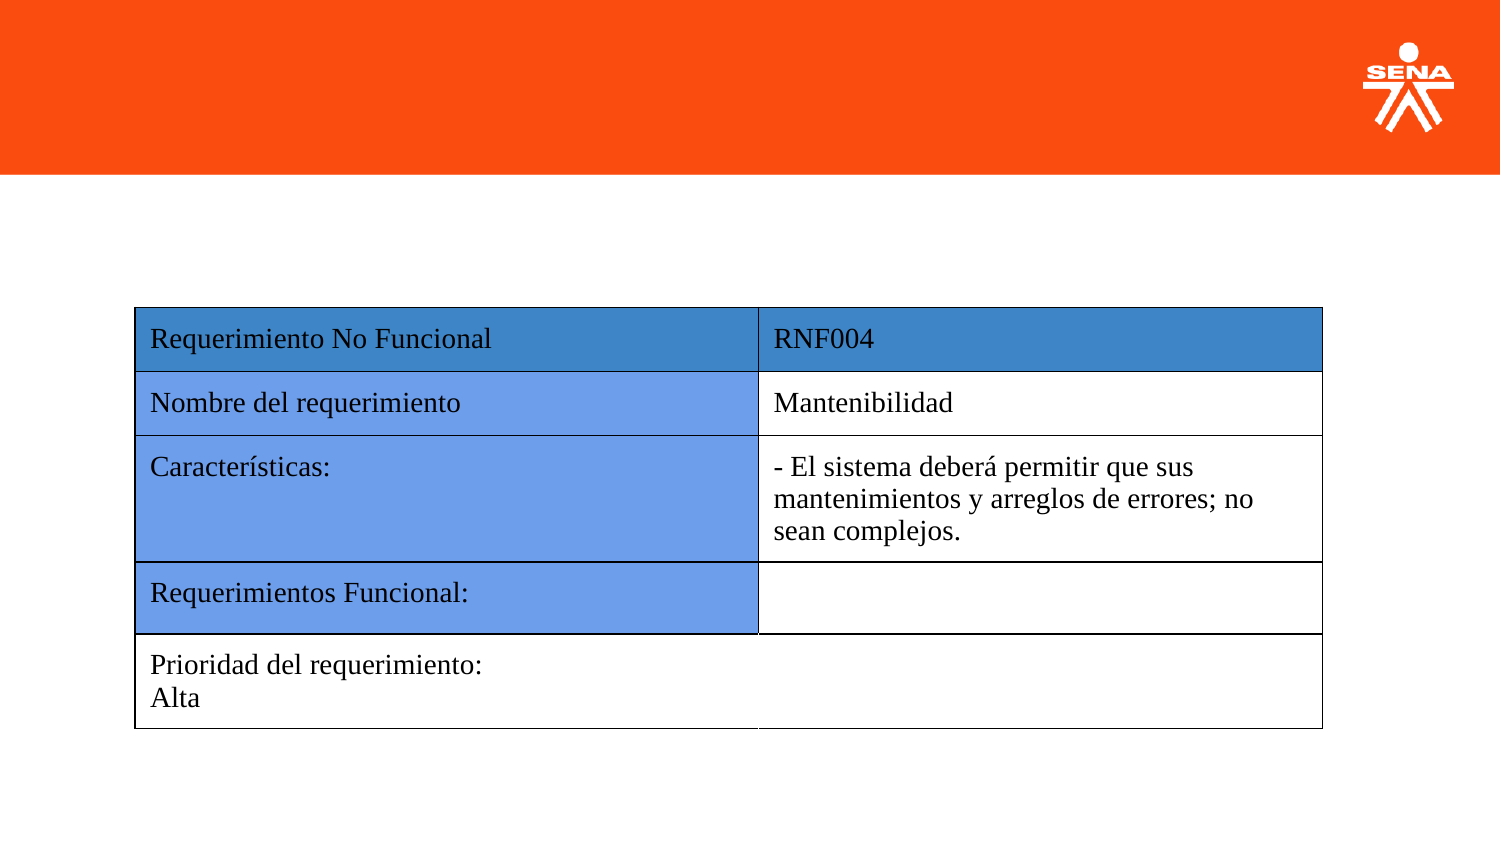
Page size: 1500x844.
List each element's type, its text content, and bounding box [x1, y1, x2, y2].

table_cell Características: [136, 436, 758, 561]
table_cell Mantenibilidad [759, 372, 1322, 435]
table_cell Requerimientos Funcional: [136, 563, 758, 633]
table_cell [759, 563, 1322, 633]
table_cell Prioridad del requerimiento: Alta [136, 635, 758, 728]
table_cell - El sistema deberá permitir que sus mantenimientos y arreglos de errores; no sean complejos. [759, 436, 1322, 561]
table_cell [759, 635, 1322, 728]
picture [0, 0, 1500, 844]
table_cell Nombre del requerimiento [136, 372, 758, 435]
table_header RNF004 [759, 308, 1322, 371]
table_header Requerimiento No Funcional [136, 308, 758, 371]
